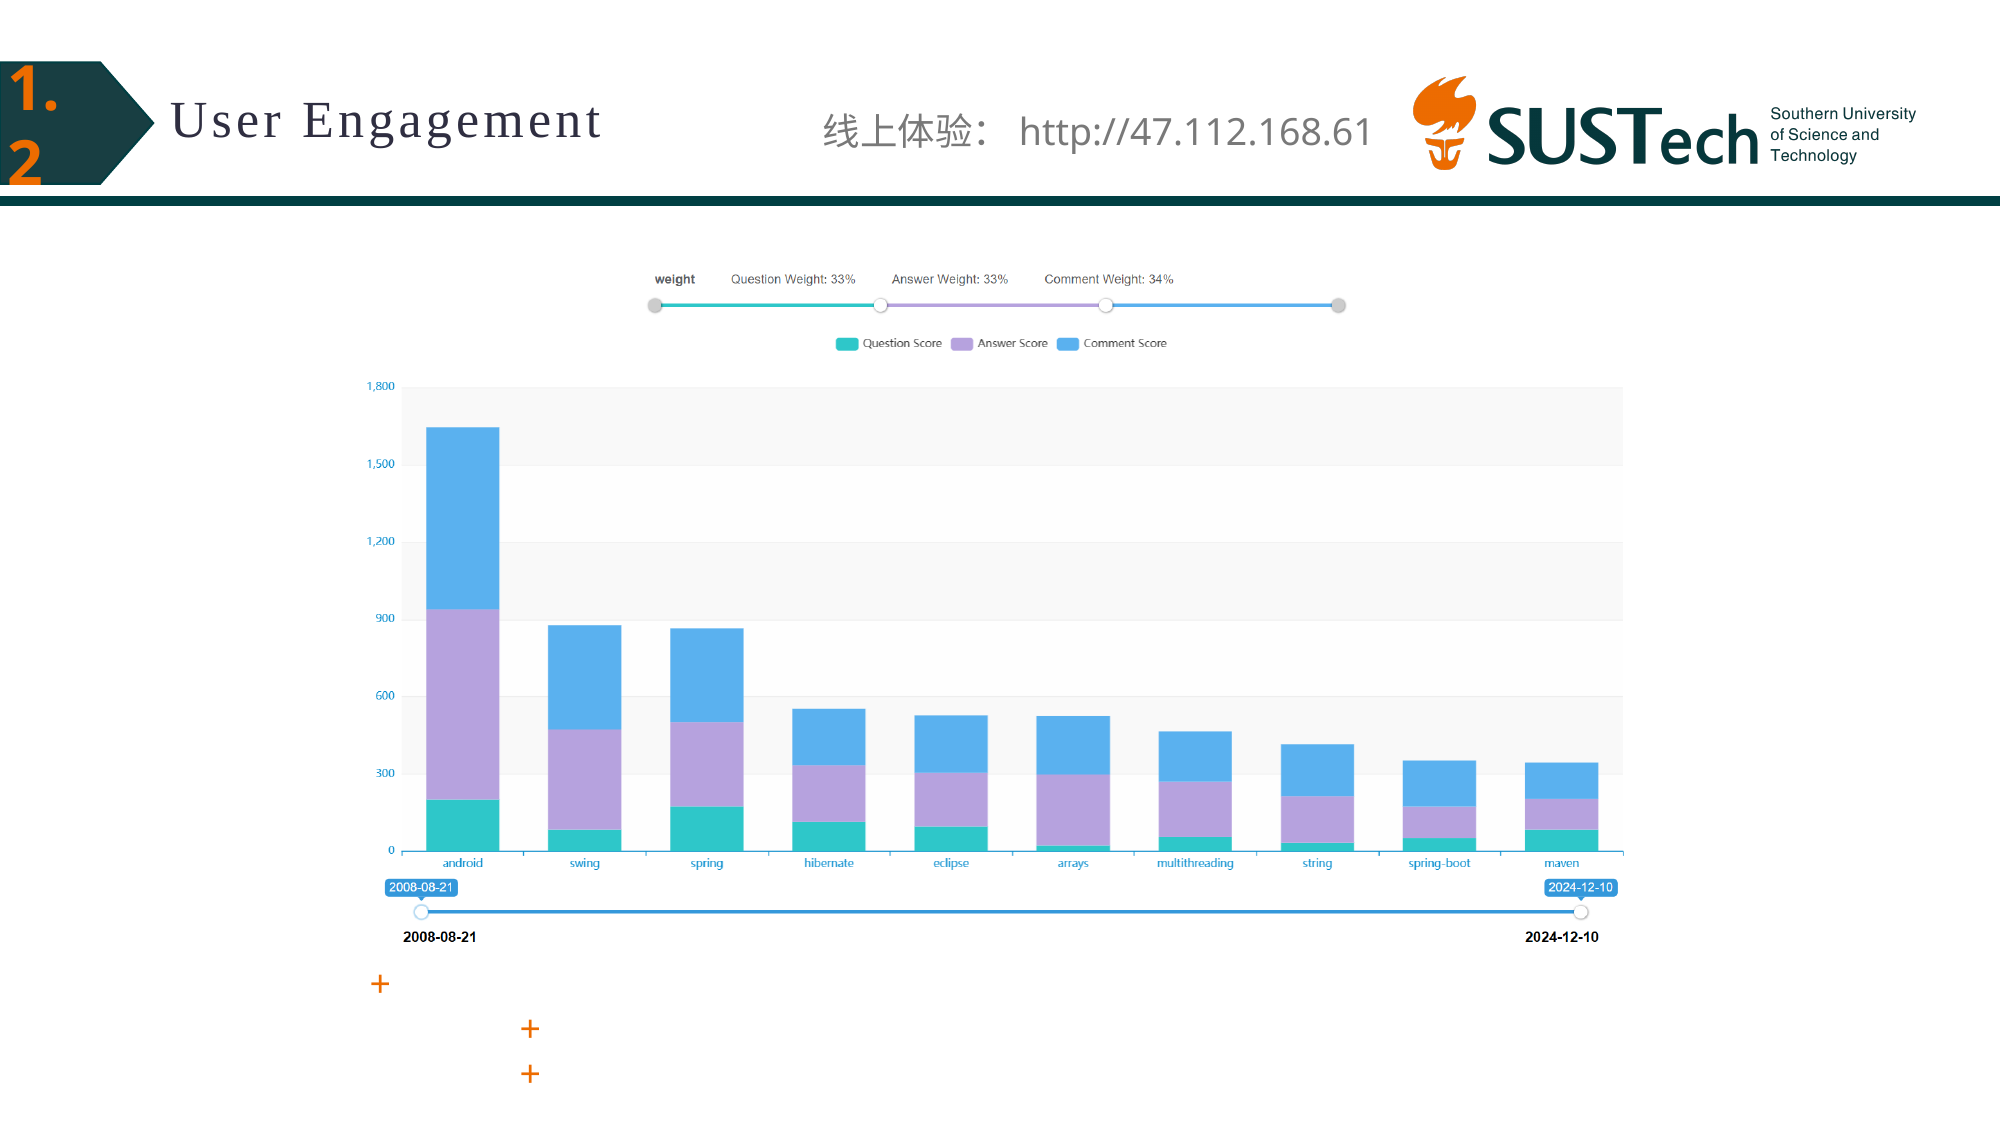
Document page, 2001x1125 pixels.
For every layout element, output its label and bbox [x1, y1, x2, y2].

picture [324, 252, 1675, 953]
text_box [0, 62, 2000, 202]
